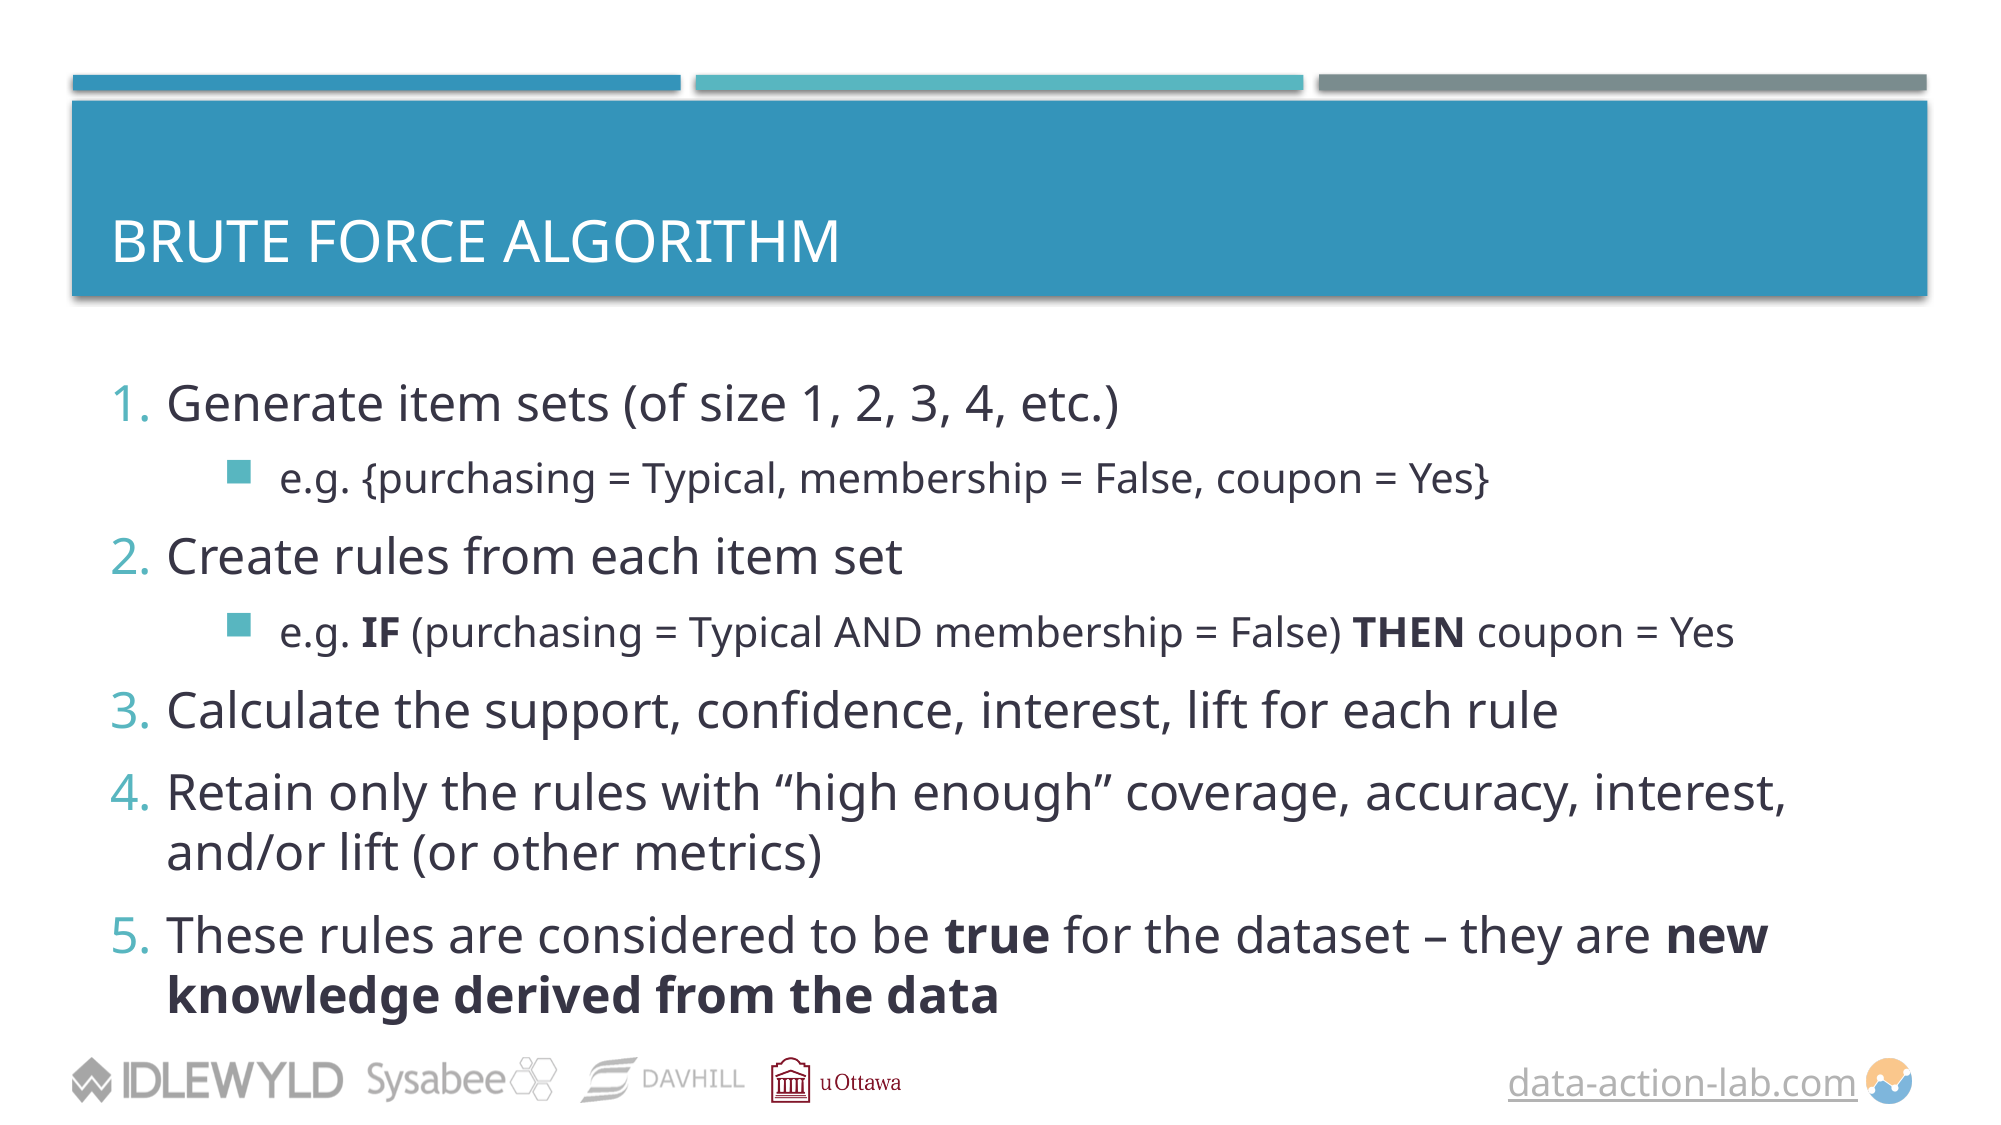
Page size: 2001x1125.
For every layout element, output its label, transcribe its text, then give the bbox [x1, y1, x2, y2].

list Generate item sets (of size 1, 2, 3, 4, etc.) e.g. {purchasing = Typical, membership = False, coupon = Yes} Create rules from each item set e.g. IF (purchasing = Typical AND membership = False) THEN coupon = Yes Calculate the support, confidence, interest, lift for each rule Retain only the rules with “high enough” coverage, accuracy, interest, and/or lift (or other metrics) These rules are considered to be true for the dataset – they are new knowledge derived from the data [95, 357, 1905, 1037]
picture [72, 1057, 745, 1103]
picture [771, 1057, 901, 1103]
title Brute Force Algorithm [95, 115, 1905, 282]
